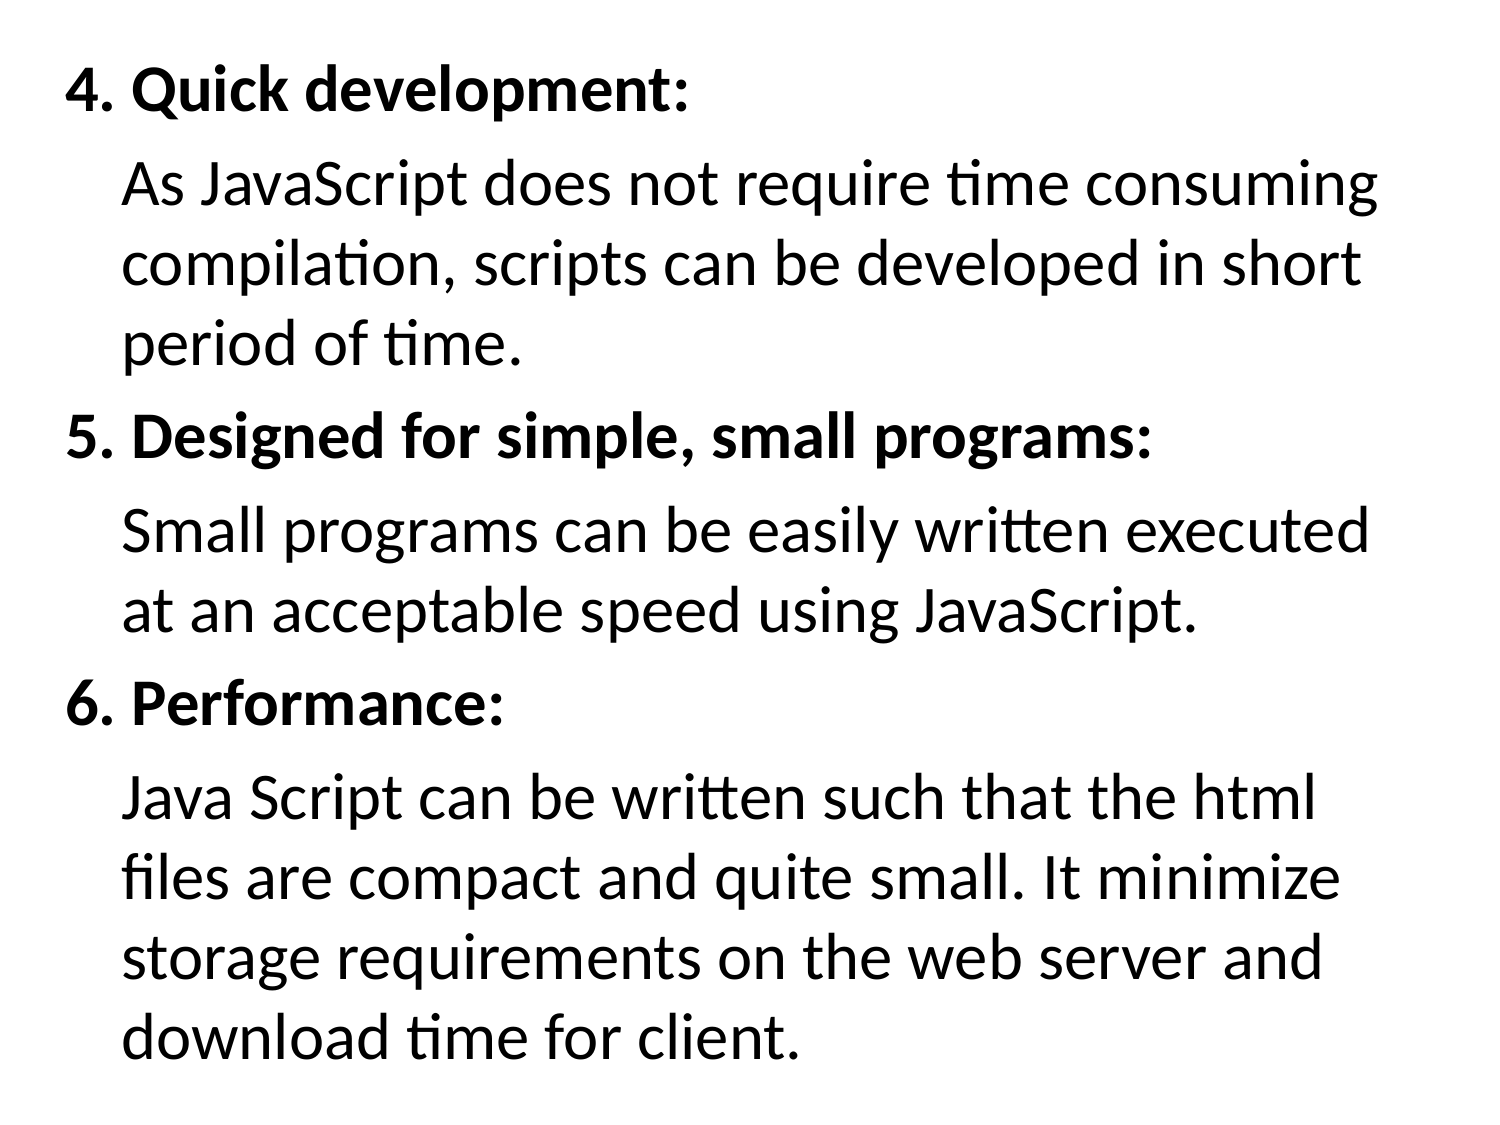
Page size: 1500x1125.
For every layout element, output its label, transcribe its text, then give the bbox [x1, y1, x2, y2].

list 4. Quick development: As JavaScript does not require time consuming compilation, scripts can be developed in short period of time. 5. Designed for simple, small programs: Small programs can be easily written executed at an acceptable speed using JavaScript. 6. Performance: Java Script can be written such that the html files are compact and quite small. It minimize storage requirements on the web server and download time for client. [50, 37, 1450, 1088]
